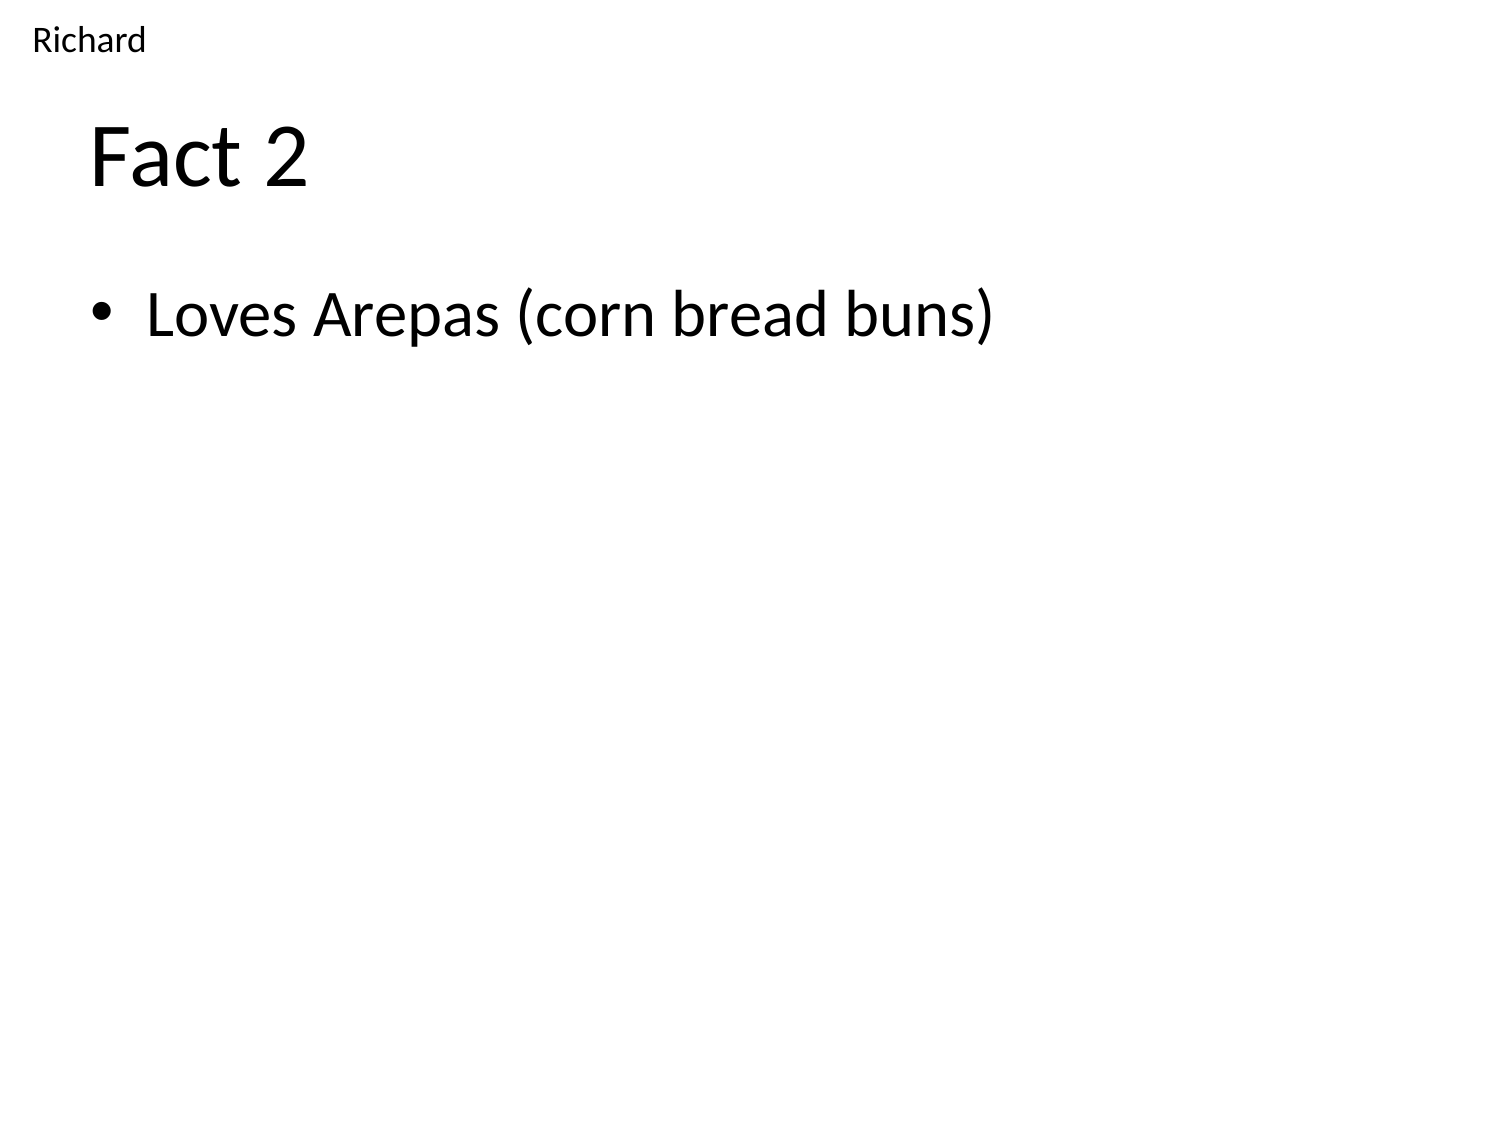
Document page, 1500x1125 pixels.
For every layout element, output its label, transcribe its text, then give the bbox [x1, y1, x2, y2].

title Fact 2 [74, 67, 1425, 233]
list Loves Arepas (corn bread buns) [75, 262, 1425, 1005]
